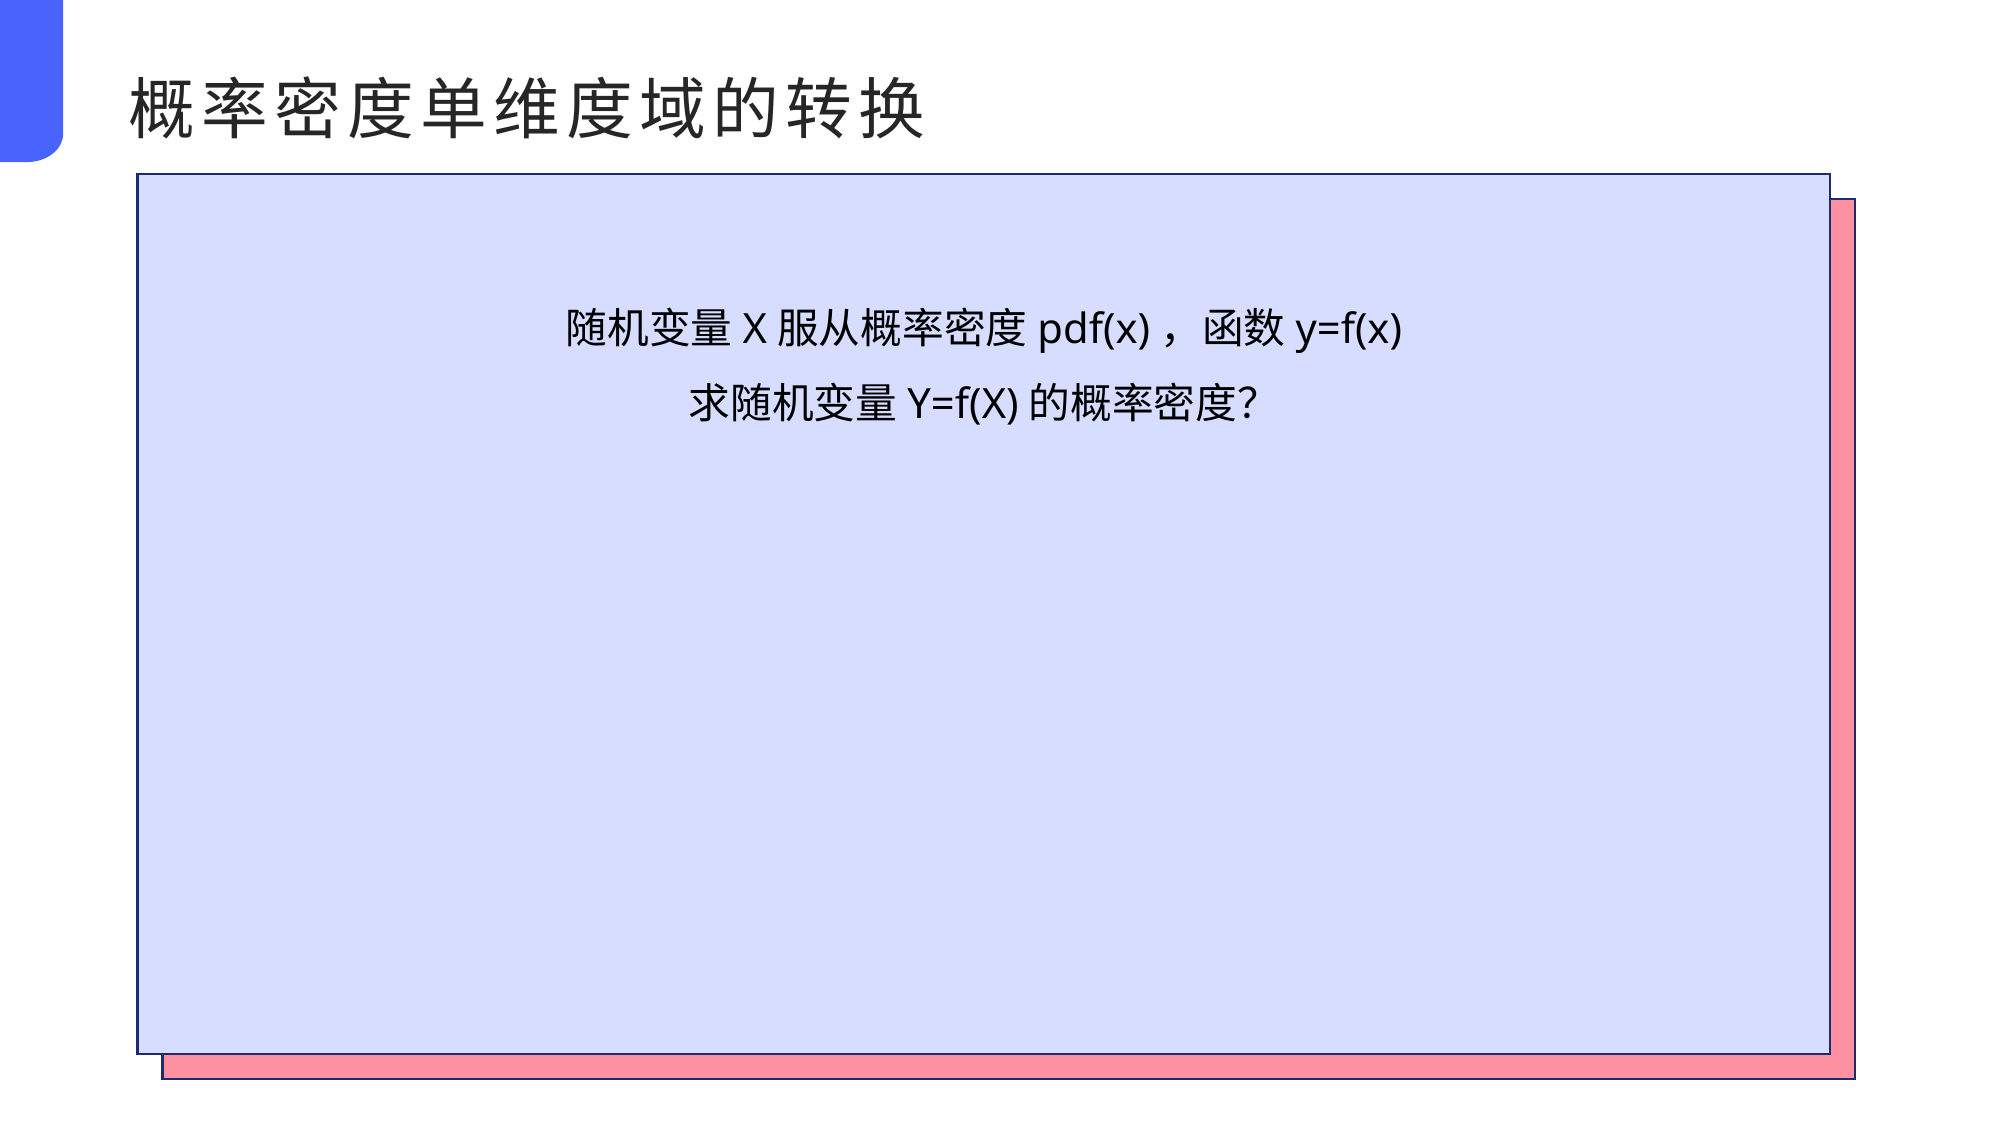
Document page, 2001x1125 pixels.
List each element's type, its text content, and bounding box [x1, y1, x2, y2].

text_box [82, 0, 1988, 162]
text_box 概率密度单维度域的转换 [114, 58, 1886, 178]
text_box [161, 198, 1856, 1080]
